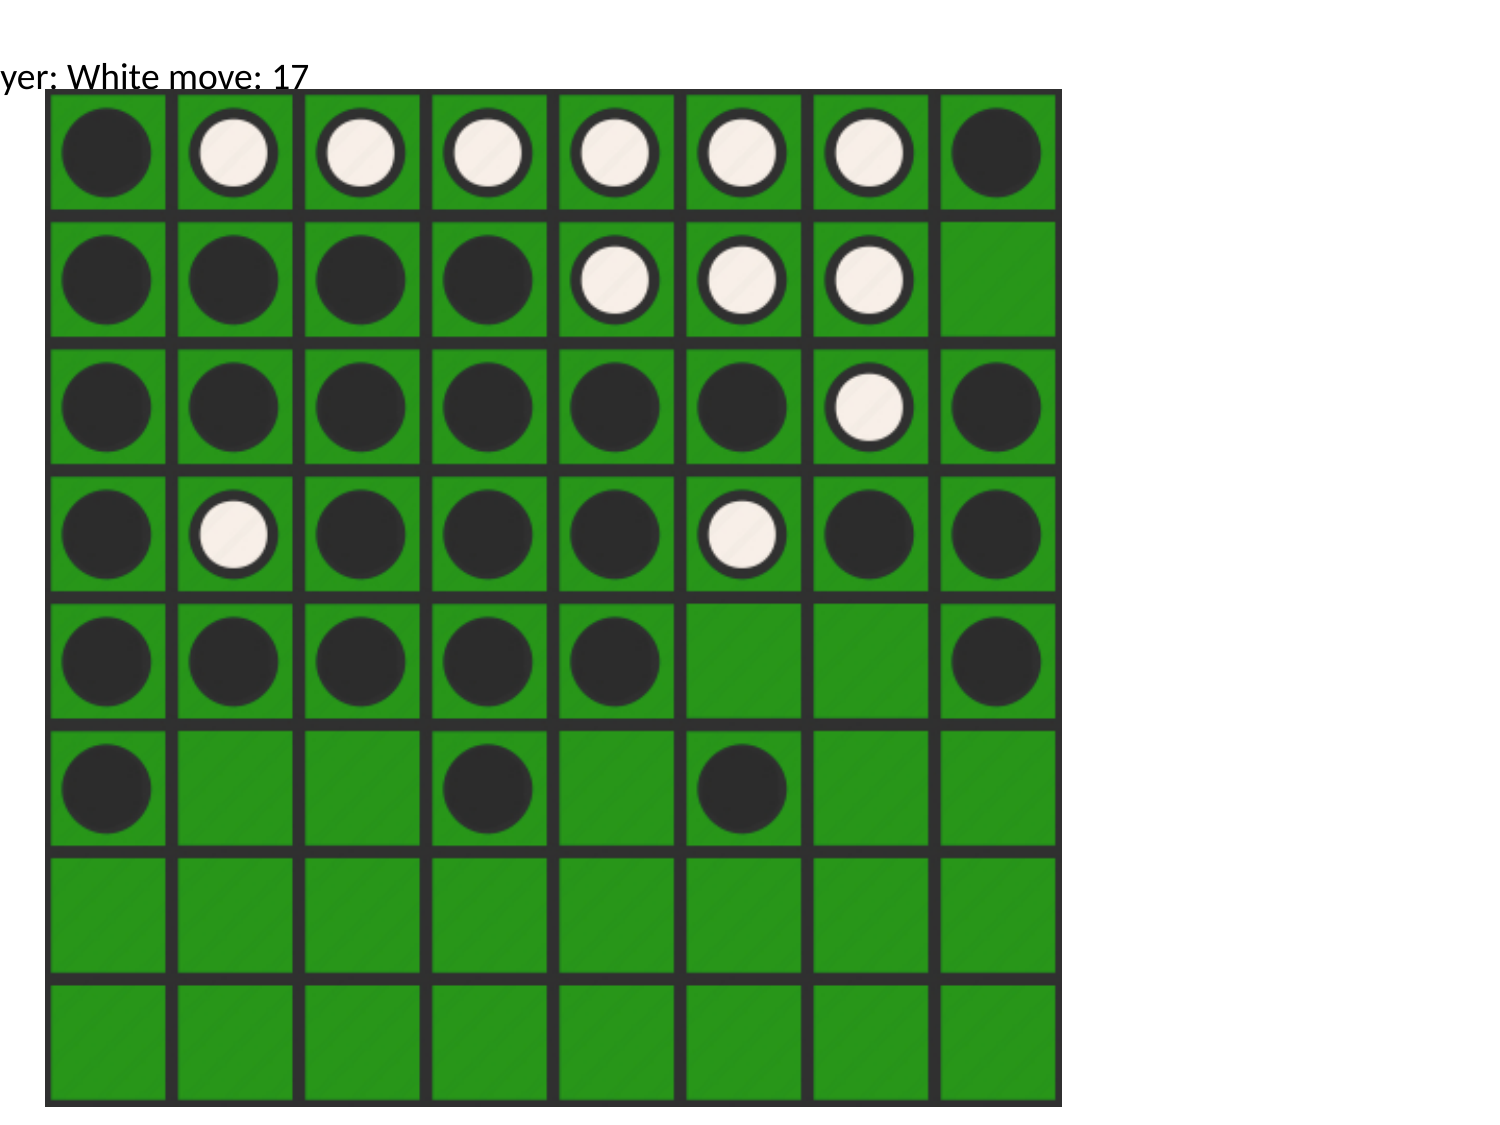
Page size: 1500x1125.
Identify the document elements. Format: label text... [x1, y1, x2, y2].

picture [44, 89, 1062, 1107]
text_box turn: 36 player: White move: 17 [0, 44, 325, 105]
